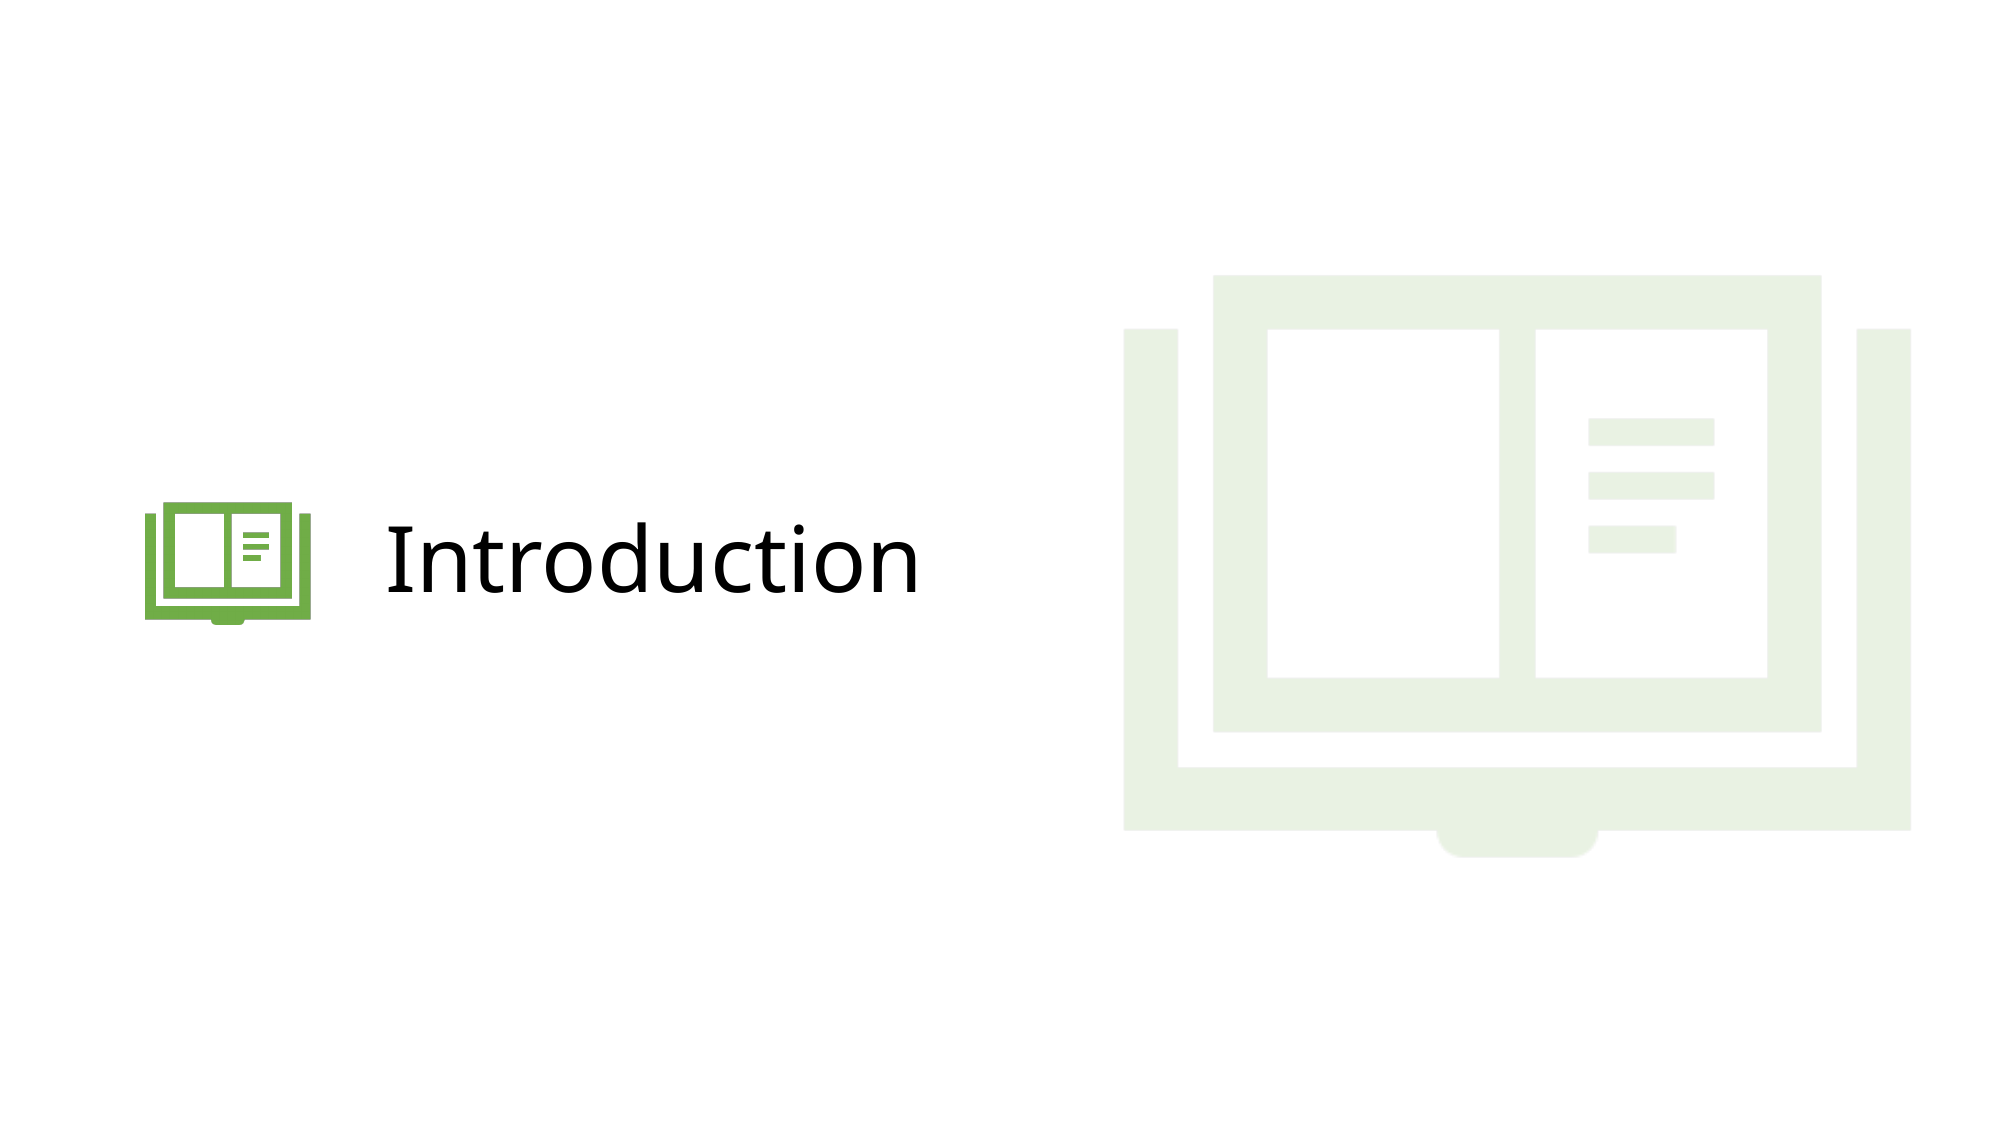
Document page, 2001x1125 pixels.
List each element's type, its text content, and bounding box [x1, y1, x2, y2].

picture [137, 472, 318, 653]
picture [1089, 133, 1947, 992]
title Introduction [370, 441, 1089, 683]
